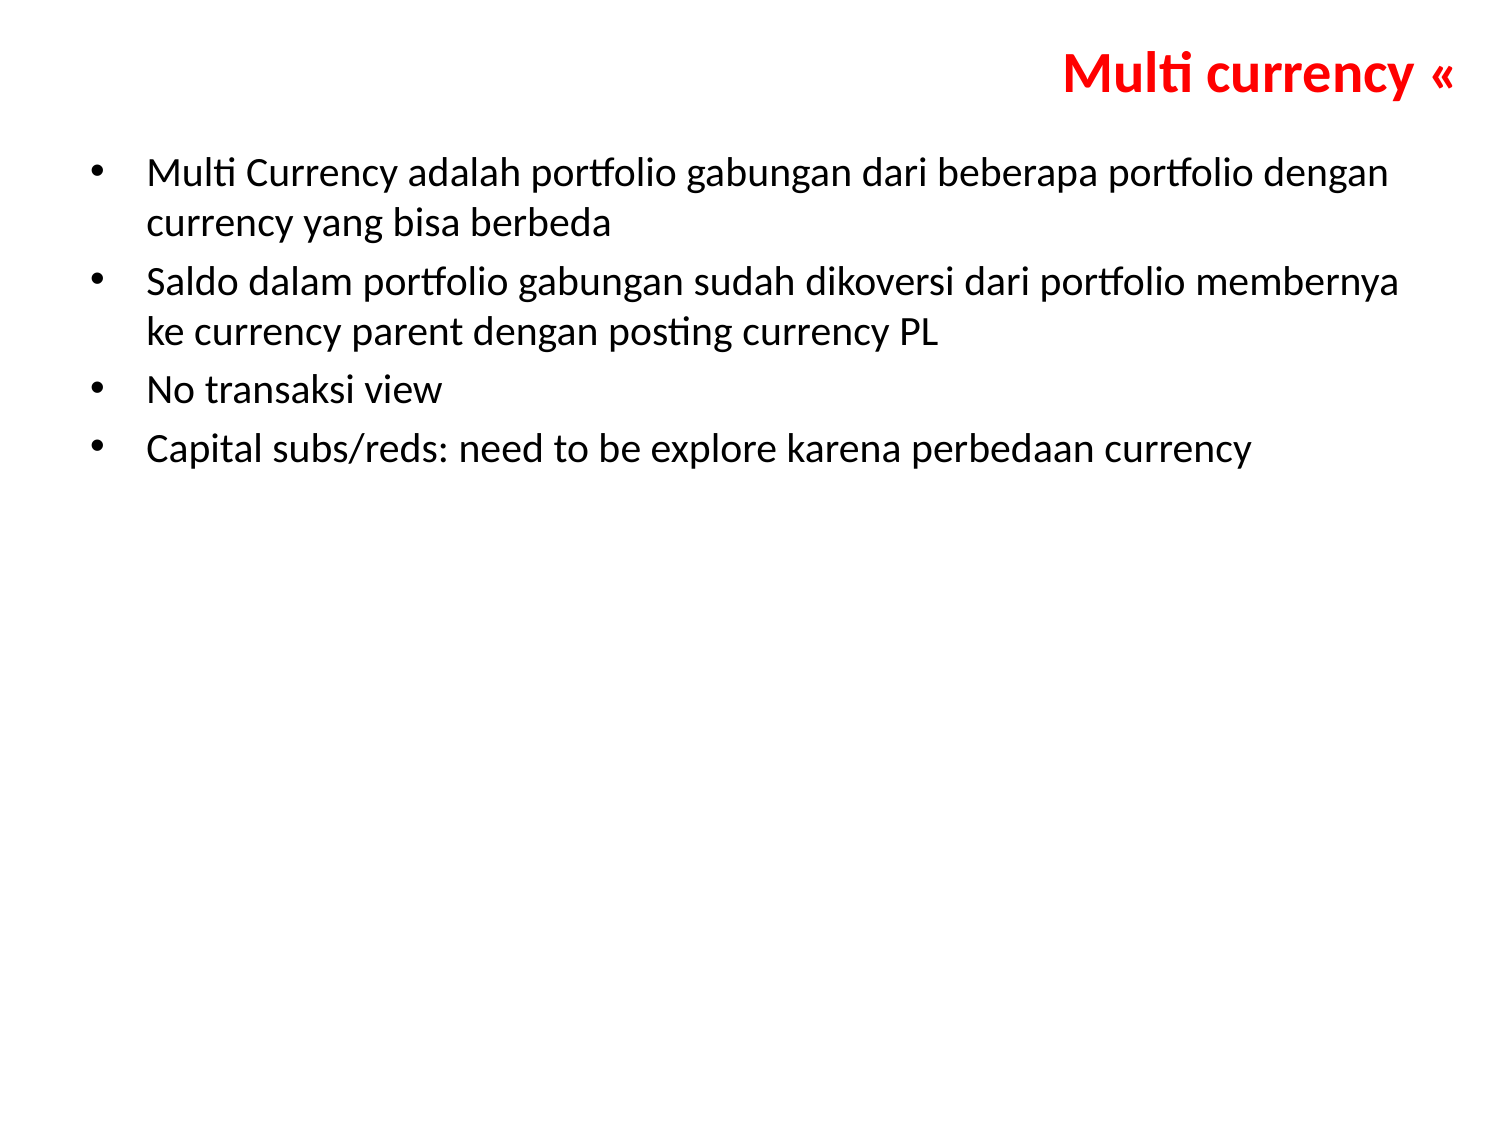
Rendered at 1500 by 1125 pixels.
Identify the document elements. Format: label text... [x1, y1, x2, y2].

list Multi Currency adalah portfolio gabungan dari beberapa portfolio dengan currency yang bisa berbeda Saldo dalam portfolio gabungan sudah dikoversi dari portfolio membernya ke currency parent dengan posting currency PL No transaksi view Capital subs/reds: need to be explore karena perbedaan currency [75, 137, 1463, 1013]
title Multi currency « [187, 24, 1475, 113]
